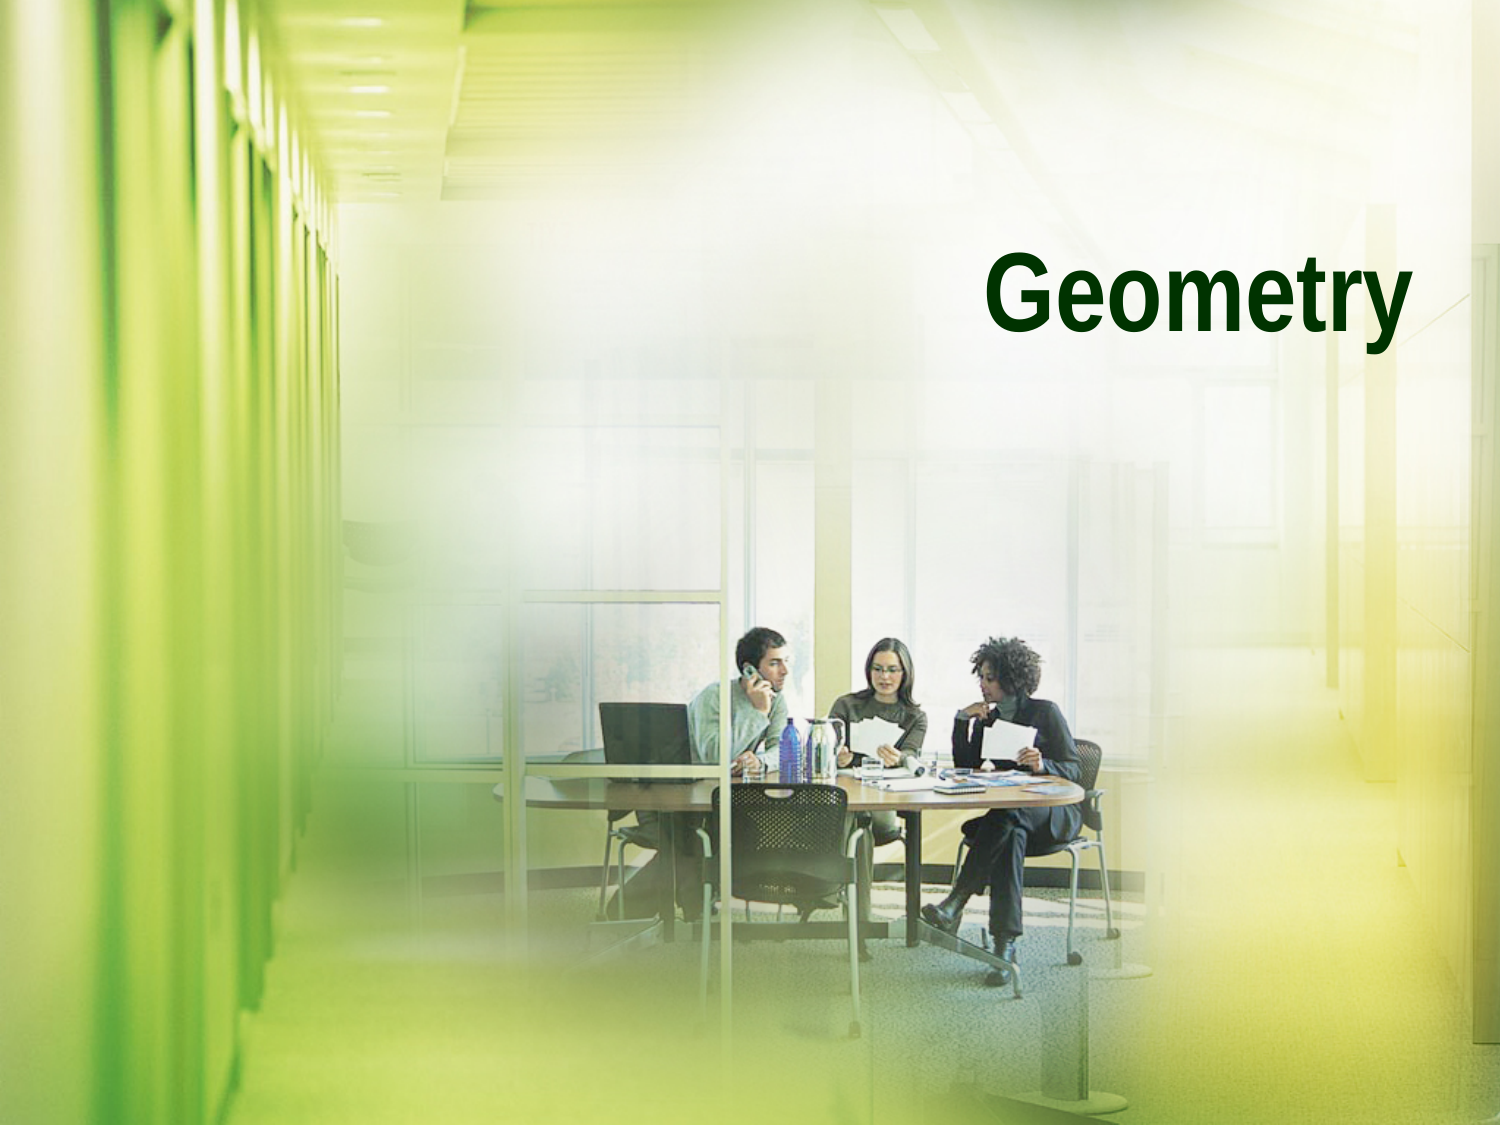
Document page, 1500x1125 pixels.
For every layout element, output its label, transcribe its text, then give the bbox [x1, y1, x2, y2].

title Geometry [407, 66, 1430, 563]
picture [0, 0, 1500, 1125]
